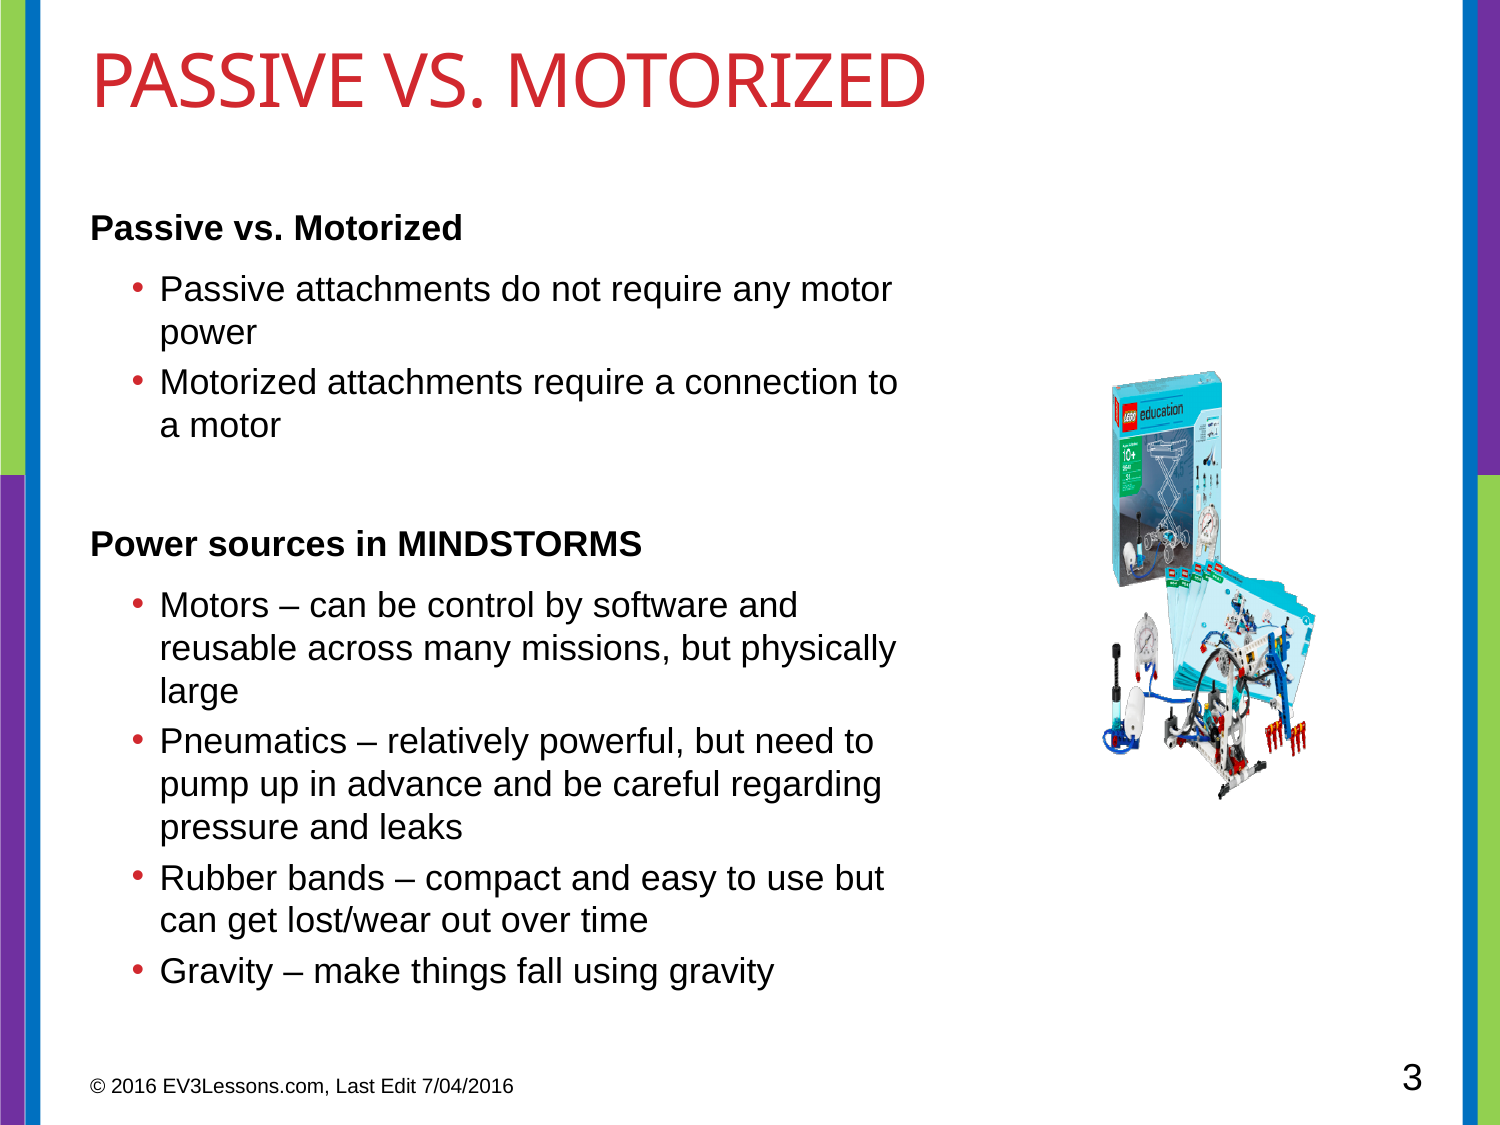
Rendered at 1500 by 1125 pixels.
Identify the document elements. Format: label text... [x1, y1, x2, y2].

picture [983, 361, 1429, 812]
slide_number 3 [1387, 1045, 1491, 1106]
list Passive vs. Motorized Passive attachments do not require any motor power Motorized attachments require a connection to a motor Power sources in MINDSTORMS Motors – can be control by software and reusable across many missions, but physically large Pneumatics – relatively powerful, but need to pump up in advance and be careful regarding pressure and leaks Rubber bands – compact and easy to use but can get lost/wear out over time Gravity – make things fall using gravity [75, 197, 921, 1005]
footer © 2016 EV3Lessons.com, Last Edit 7/04/2016 [75, 1065, 638, 1112]
title PASSIVE VS. MOTORIZED [75, 25, 1428, 250]
